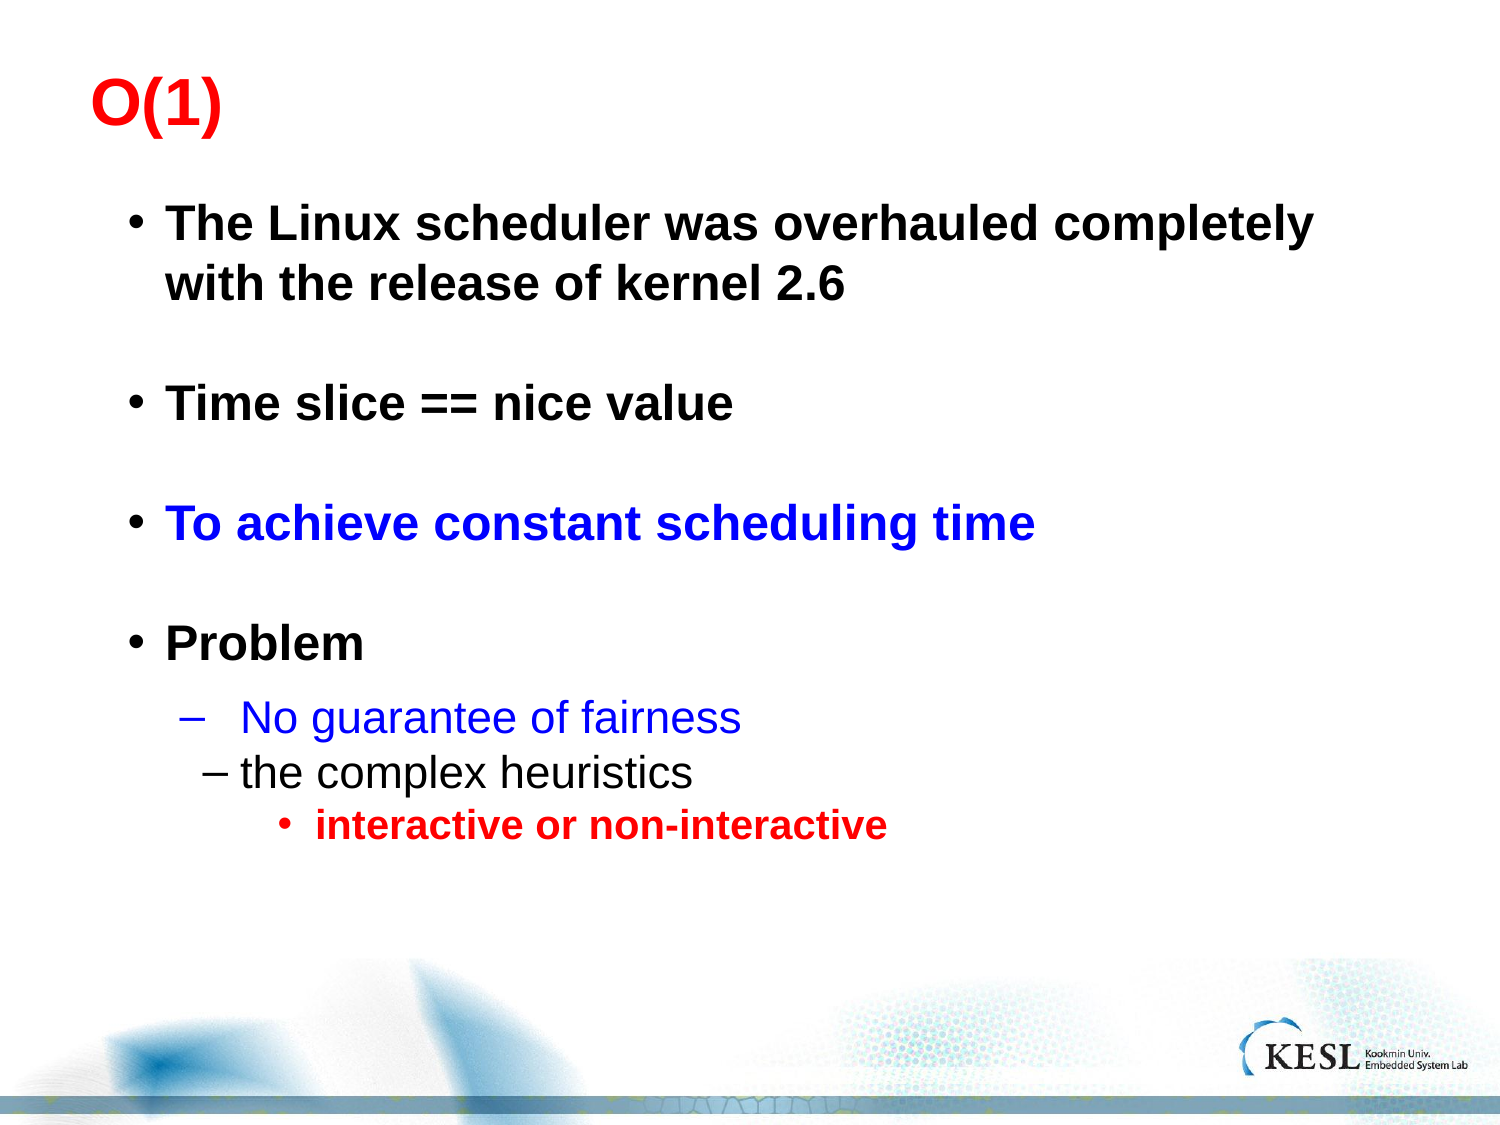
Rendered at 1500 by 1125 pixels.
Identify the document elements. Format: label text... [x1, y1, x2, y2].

title O(1) [75, 45, 1425, 153]
picture [0, 0, 1500, 1125]
list The Linux scheduler was overhauled completely with the release of kernel 2.6 Time slice == nice value To achieve constant scheduling time Problem No guarantee of fairness the complex heuristics interactive or non-interactive [75, 175, 1425, 1005]
